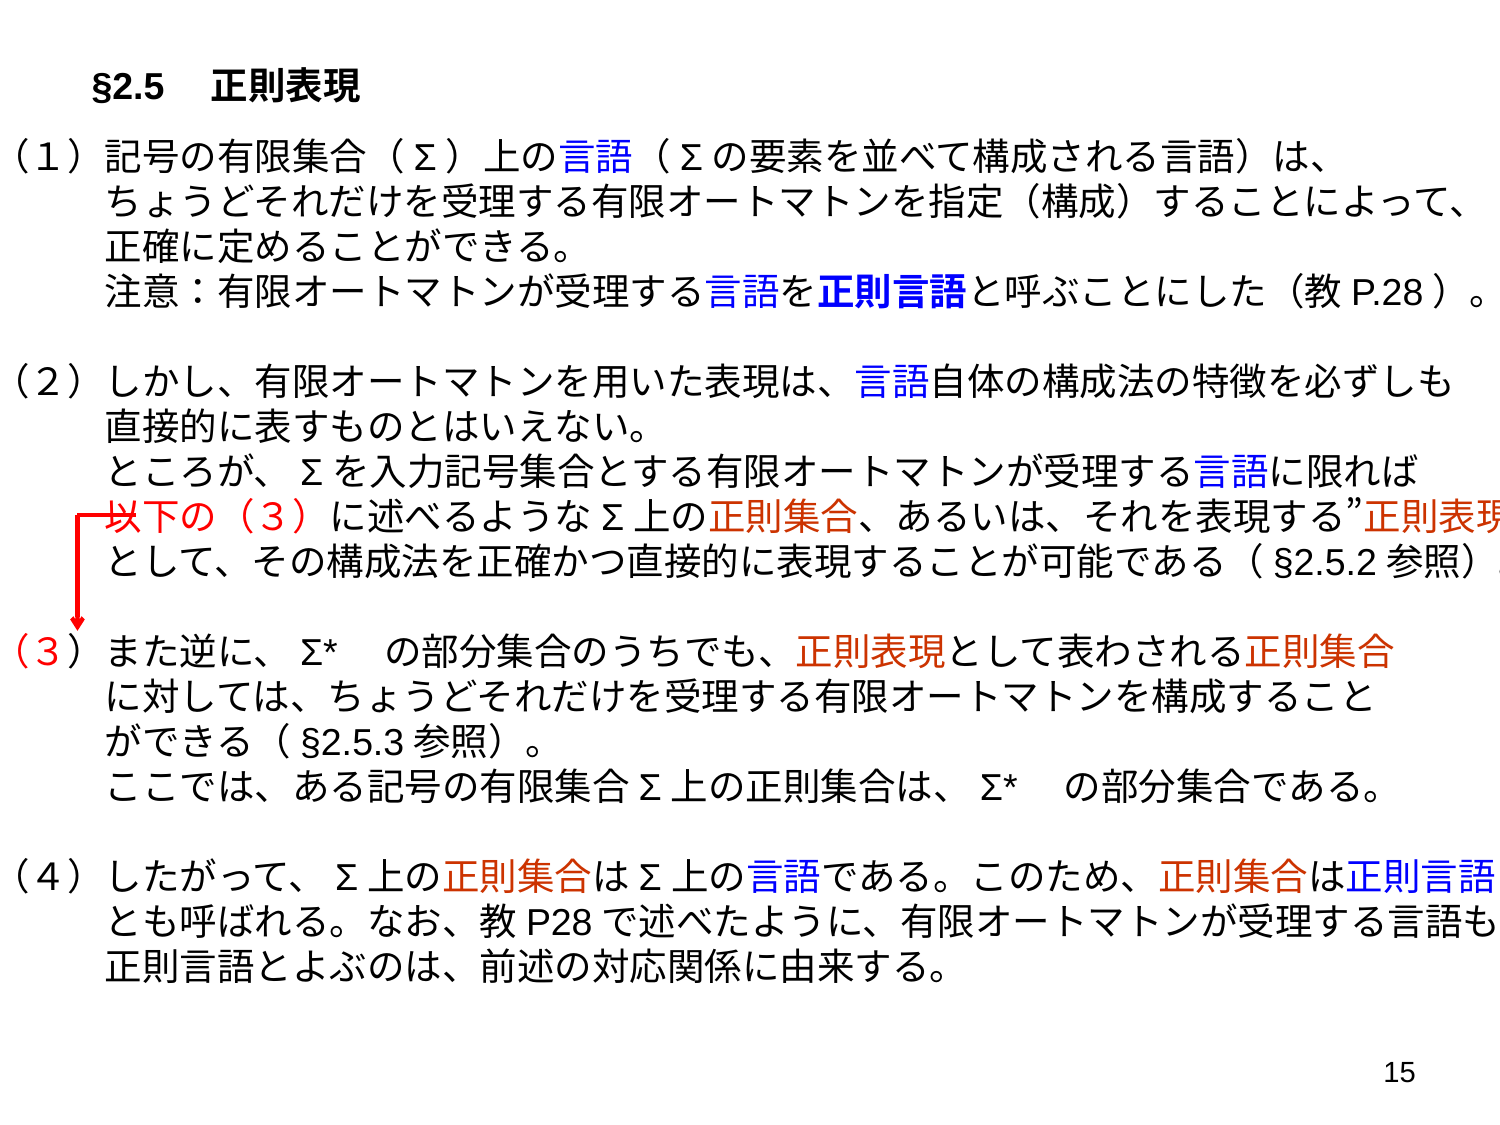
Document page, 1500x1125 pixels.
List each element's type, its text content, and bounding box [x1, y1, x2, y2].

slide_number 15 [1080, 1046, 1431, 1125]
text_box （１）記号の有限集合（Σ）上の言語（Σの要素を並べて構成される言語）は、 ちょうどそれだけを受理する有限オートマトンを指定（構成）することによって、 正確に定めることができる。 注意：有限オートマトンが受理する言語を正則言語と呼ぶことにした（教P.28）。 （２）しかし、有限オートマトンを用いた表現は、言語自体の構成法の特徴を必ずしも 直接的に表すものとはいえない。 ところが、Σを入力記号集合とする有限オートマトンが受理する言語に限れば 以下の（３）に述べるようなΣ上の正則集合、あるいは、それを表現する”正則表現” として、その構成法を正確かつ直接的に表現することが可能である（§2.5.2参照）。 （３）また逆に、Σ* の部分集合のうちでも、正則表現として表わされる正則集合 に対しては、ちょうどそれだけを受理する有限オートマトンを構成すること ができる（§2.5.3参照）。 ここでは、ある記号の有限集合Σ上の正則集合は、Σ* の部分集合である。 （４）したがって、Σ上の正則集合はΣ上の言語である。このため、正則集合は正則言語 とも呼ばれる。なお、教P28で述べたように、有限オートマトンが受理する言語も 正則言語とよぶのは、前述の対応関係に由来する。 [0, 125, 1500, 996]
text_box §2.5 正則表現 [76, 54, 585, 115]
